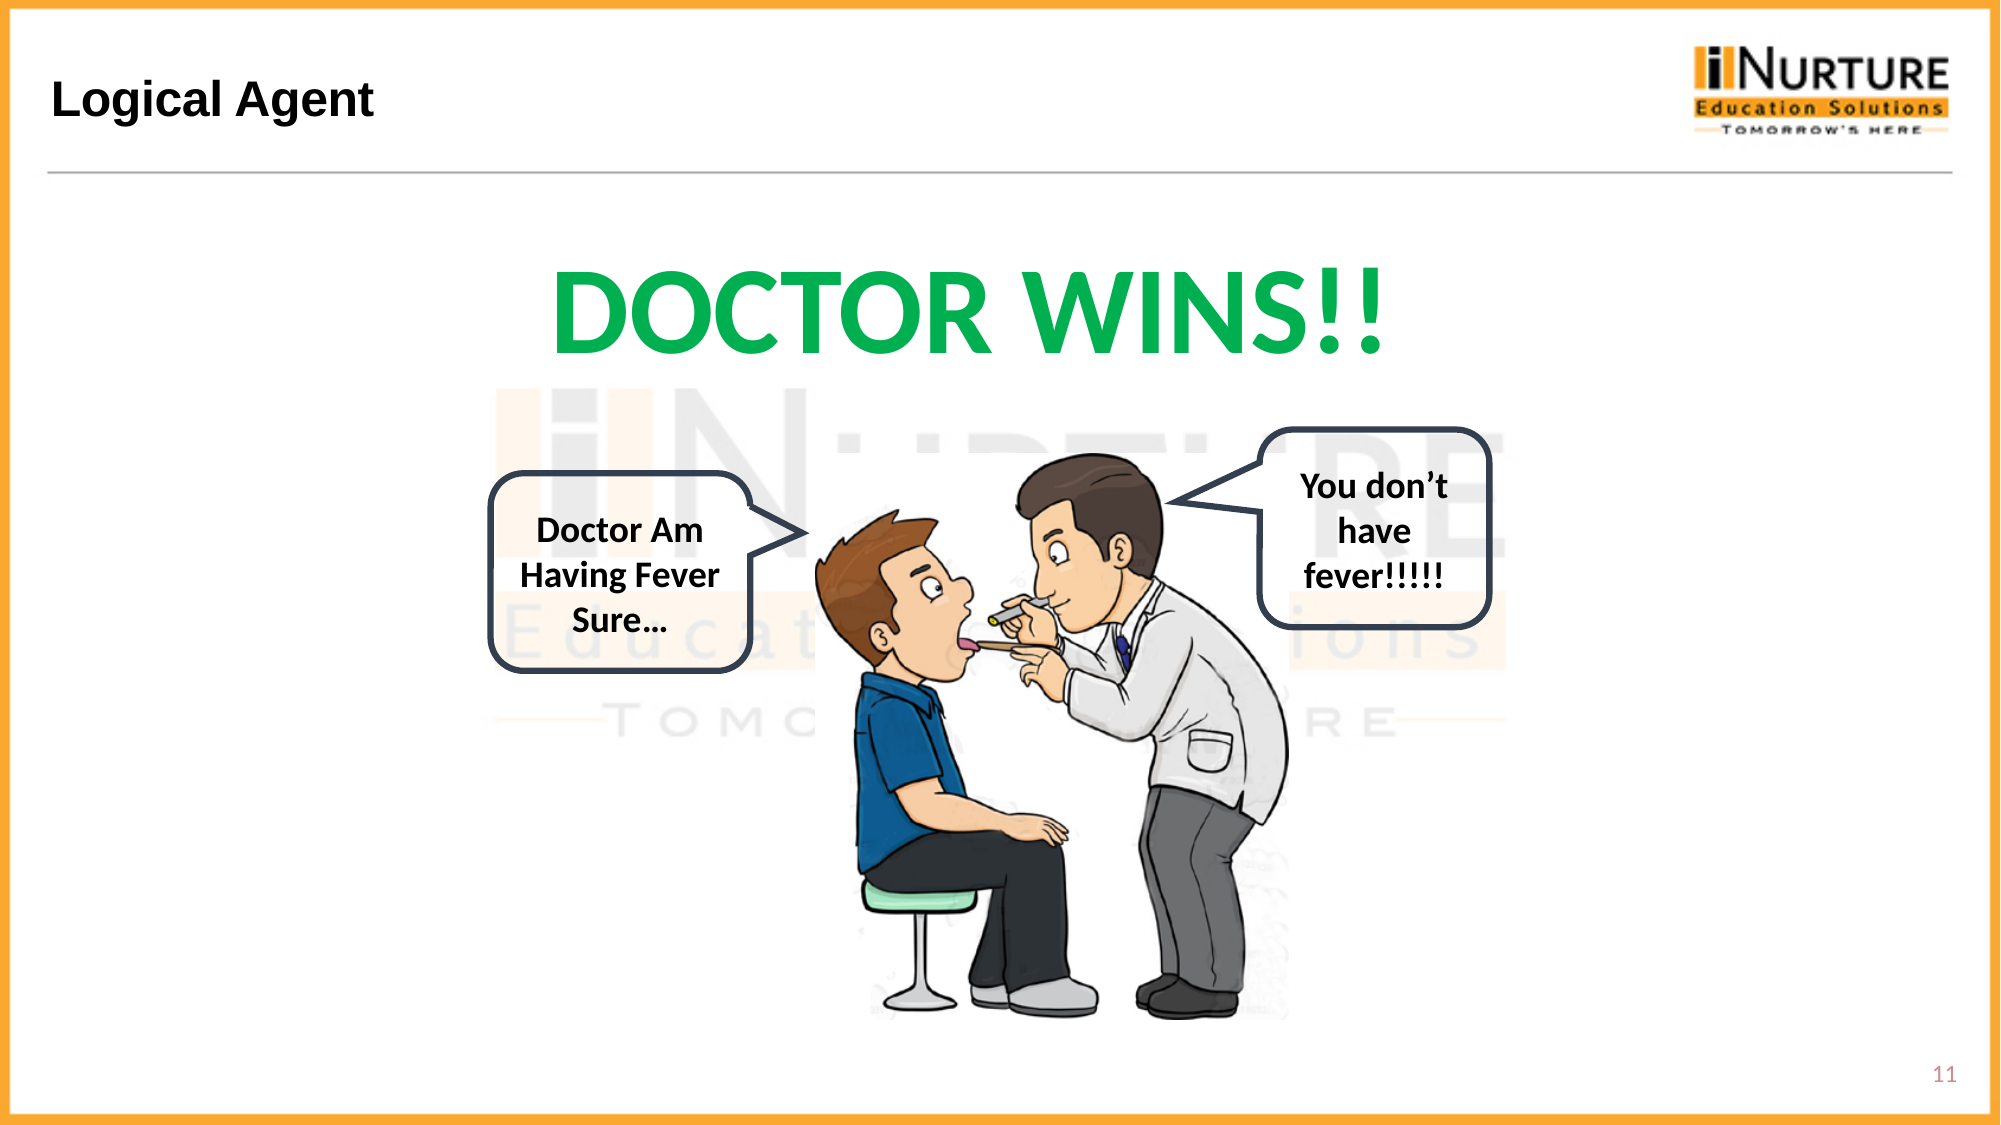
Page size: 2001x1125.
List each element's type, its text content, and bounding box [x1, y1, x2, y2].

slide_number 11 [1901, 1042, 1973, 1103]
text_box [490, 429, 1490, 1020]
picture [0, 0, 2001, 1125]
text_box Logical Agent [33, 59, 1716, 134]
text_box DOCTOR WINS!! [194, 220, 1748, 386]
